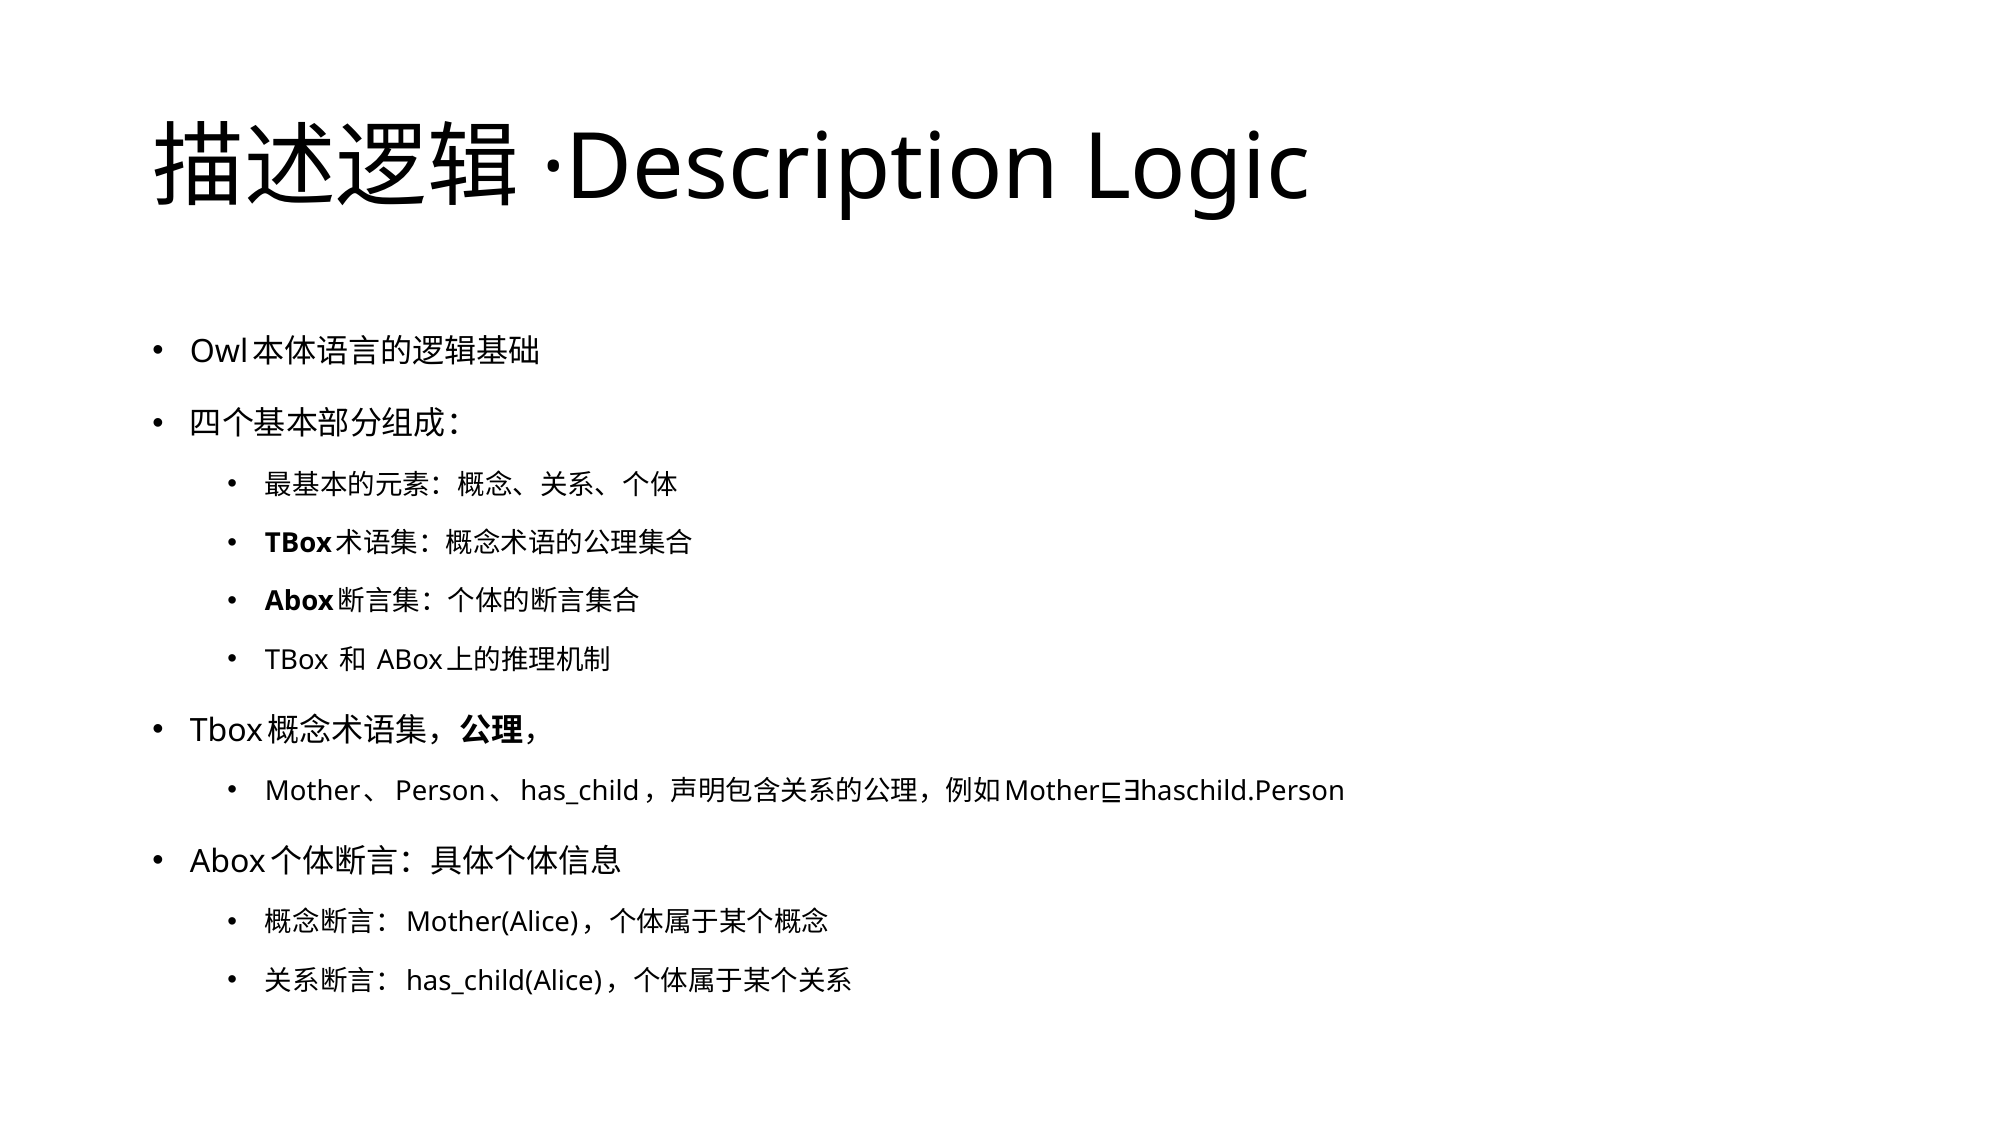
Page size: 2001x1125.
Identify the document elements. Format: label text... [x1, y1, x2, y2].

list Owl本体语言的逻辑基础 四个基本部分组成： 最基本的元素：概念、关系、个体 TBox术语集：概念术语的公理集合 Abox断言集：个体的断言集合 TBox 和 ABox上的推理机制 Tbox概念术语集，公理， Mother、Person、has_child，声明包含关系的公理，例如Mother⊑∃haschild.Person Abox个体断言：具体个体信息 概念断言：Mother(Alice)，个体属于某个概念 关系断言：has_child(Alice)，个体属于某个关系 [137, 299, 1863, 1014]
title 描述逻辑·Description Logic [137, 59, 1863, 278]
